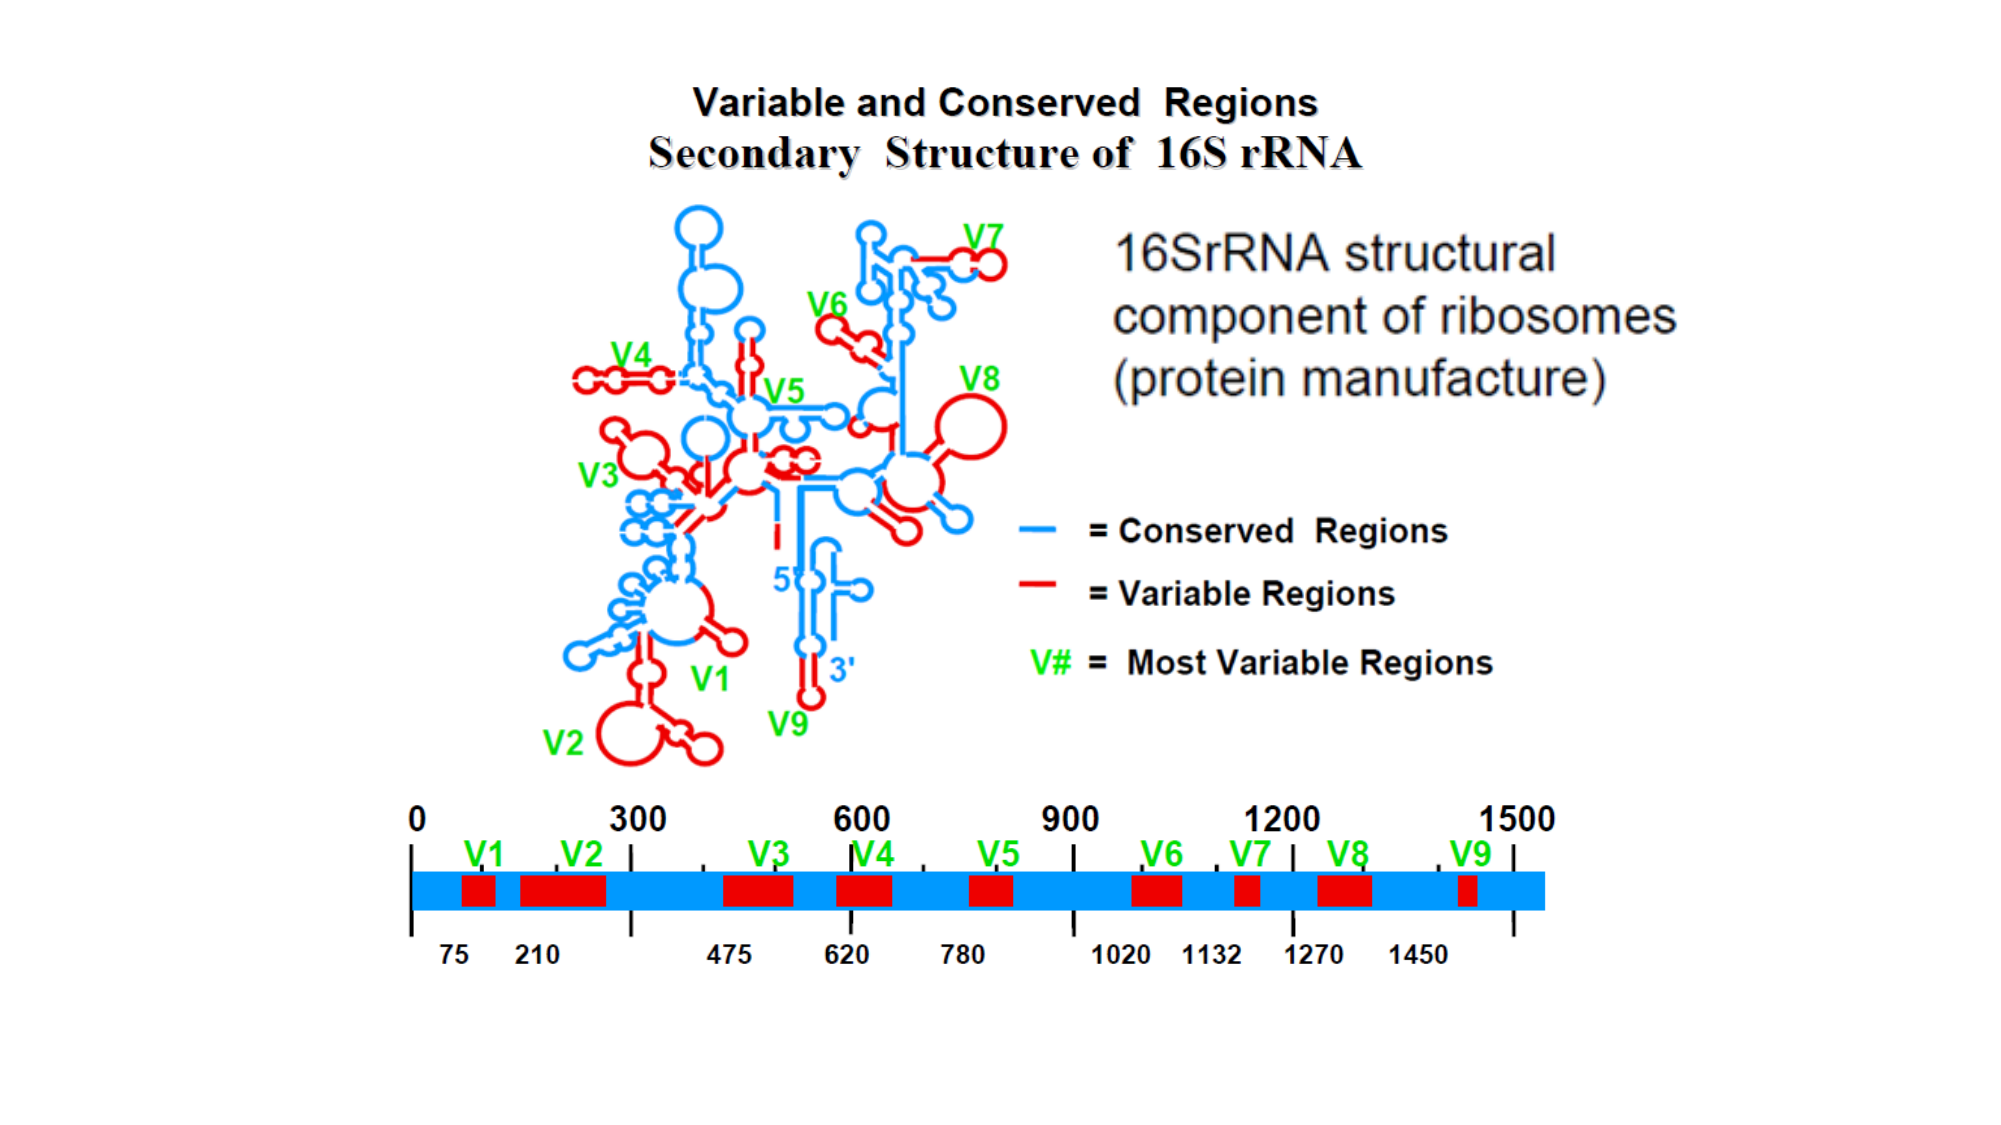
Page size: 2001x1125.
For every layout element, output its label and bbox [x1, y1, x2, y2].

picture [532, 194, 1684, 781]
picture [298, 787, 1700, 978]
picture [298, 84, 1700, 186]
